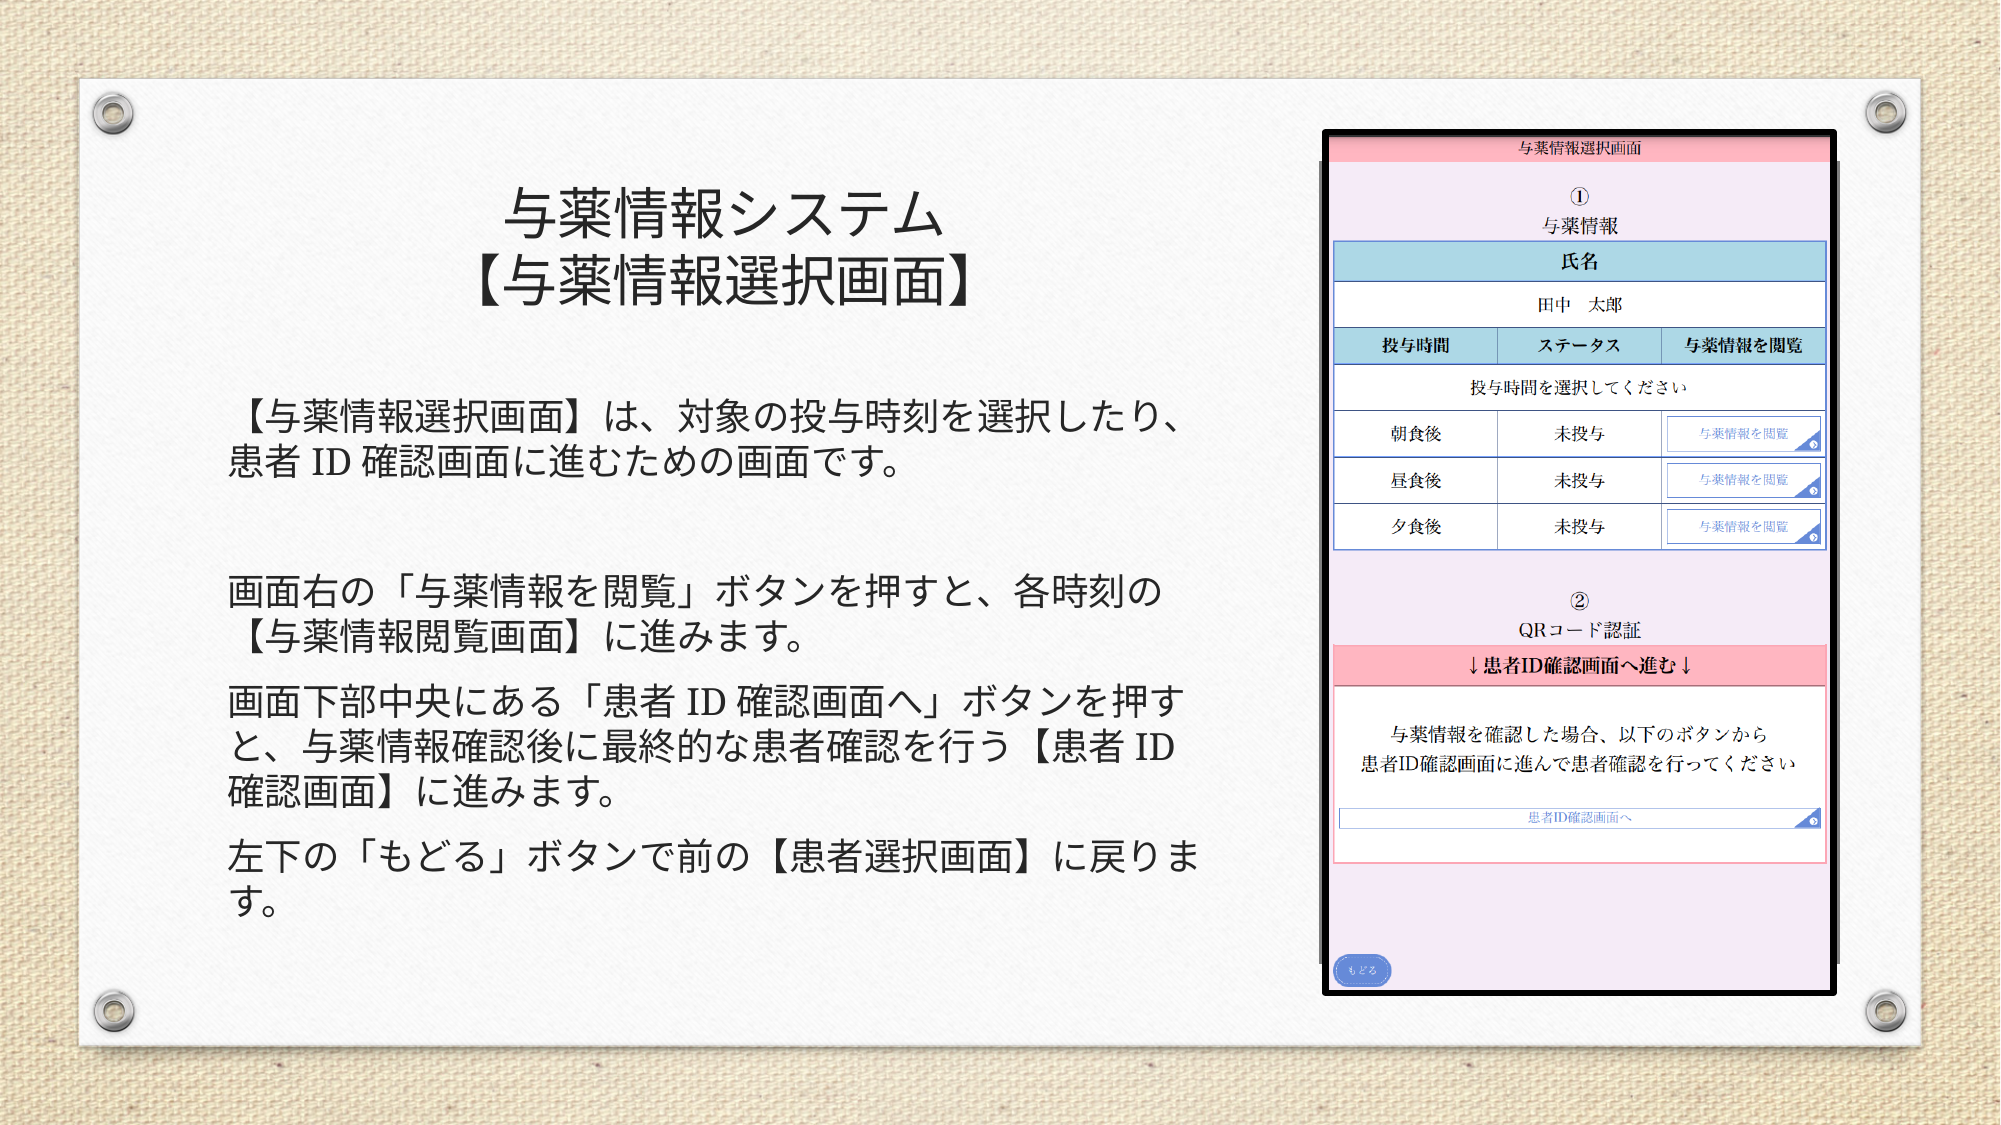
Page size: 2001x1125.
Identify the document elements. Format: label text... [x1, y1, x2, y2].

picture [0, 0, 2001, 1125]
list 【与薬情報選択画面】は、対象の投与時刻を選択したり、患者ID確認画面に進むための画面です。 画面右の「与薬情報を閲覧」ボタンを押すと、各時刻の【与薬情報閲覧画面】に進みます。 画面下部中央にある「患者ID確認画面へ」ボタンを押すと、与薬情報確認後に最終的な患者確認を行う【患者ID確認画面】に進みます。 左下の「もどる」ボタンで前の【患者選択画面】に戻ります。 [212, 320, 1237, 955]
title 与薬情報システム 【与薬情報選択画面】 [212, 170, 1237, 320]
